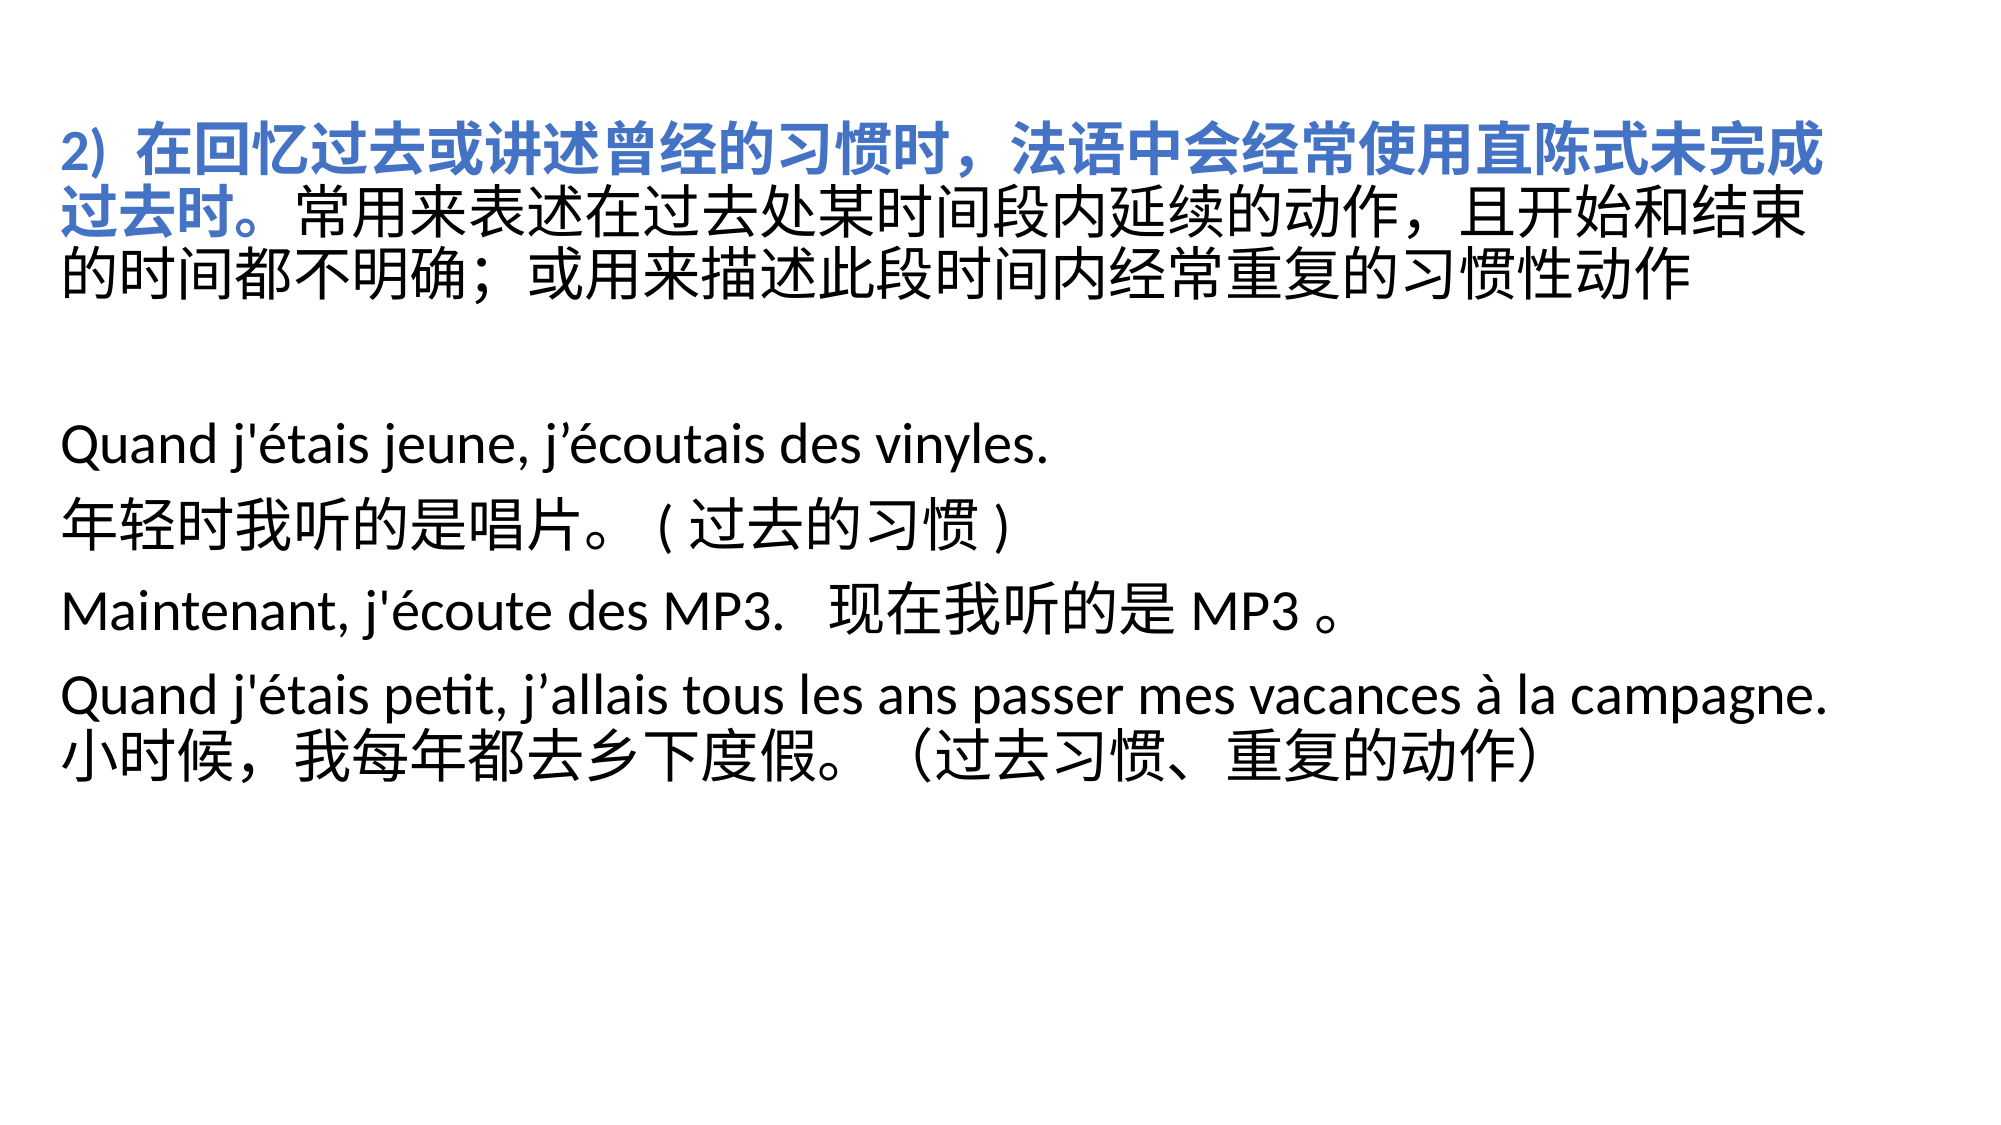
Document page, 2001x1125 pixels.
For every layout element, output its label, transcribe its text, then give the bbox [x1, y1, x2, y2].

list 2) 在回忆过去或讲述曾经的习惯时，法语中会经常使用直陈式未完成过去时。常用来表述在过去处某时间段内延续的动作，且开始和结束的时间都不明确；或用来描述此段时间内经常重复的习惯性动作 Quand j'étais jeune, j’écoutais des vinyles. 年轻时我听的是唱片。(过去的习惯) Maintenant, j'écoute des MP3. 现在我听的是MP3。 Quand j'étais petit, jʼallais tous les ans passer mes vacances à la campagne. 小时候，我每年都去乡下度假。（过去习惯、重复的动作） [45, 112, 1863, 1078]
